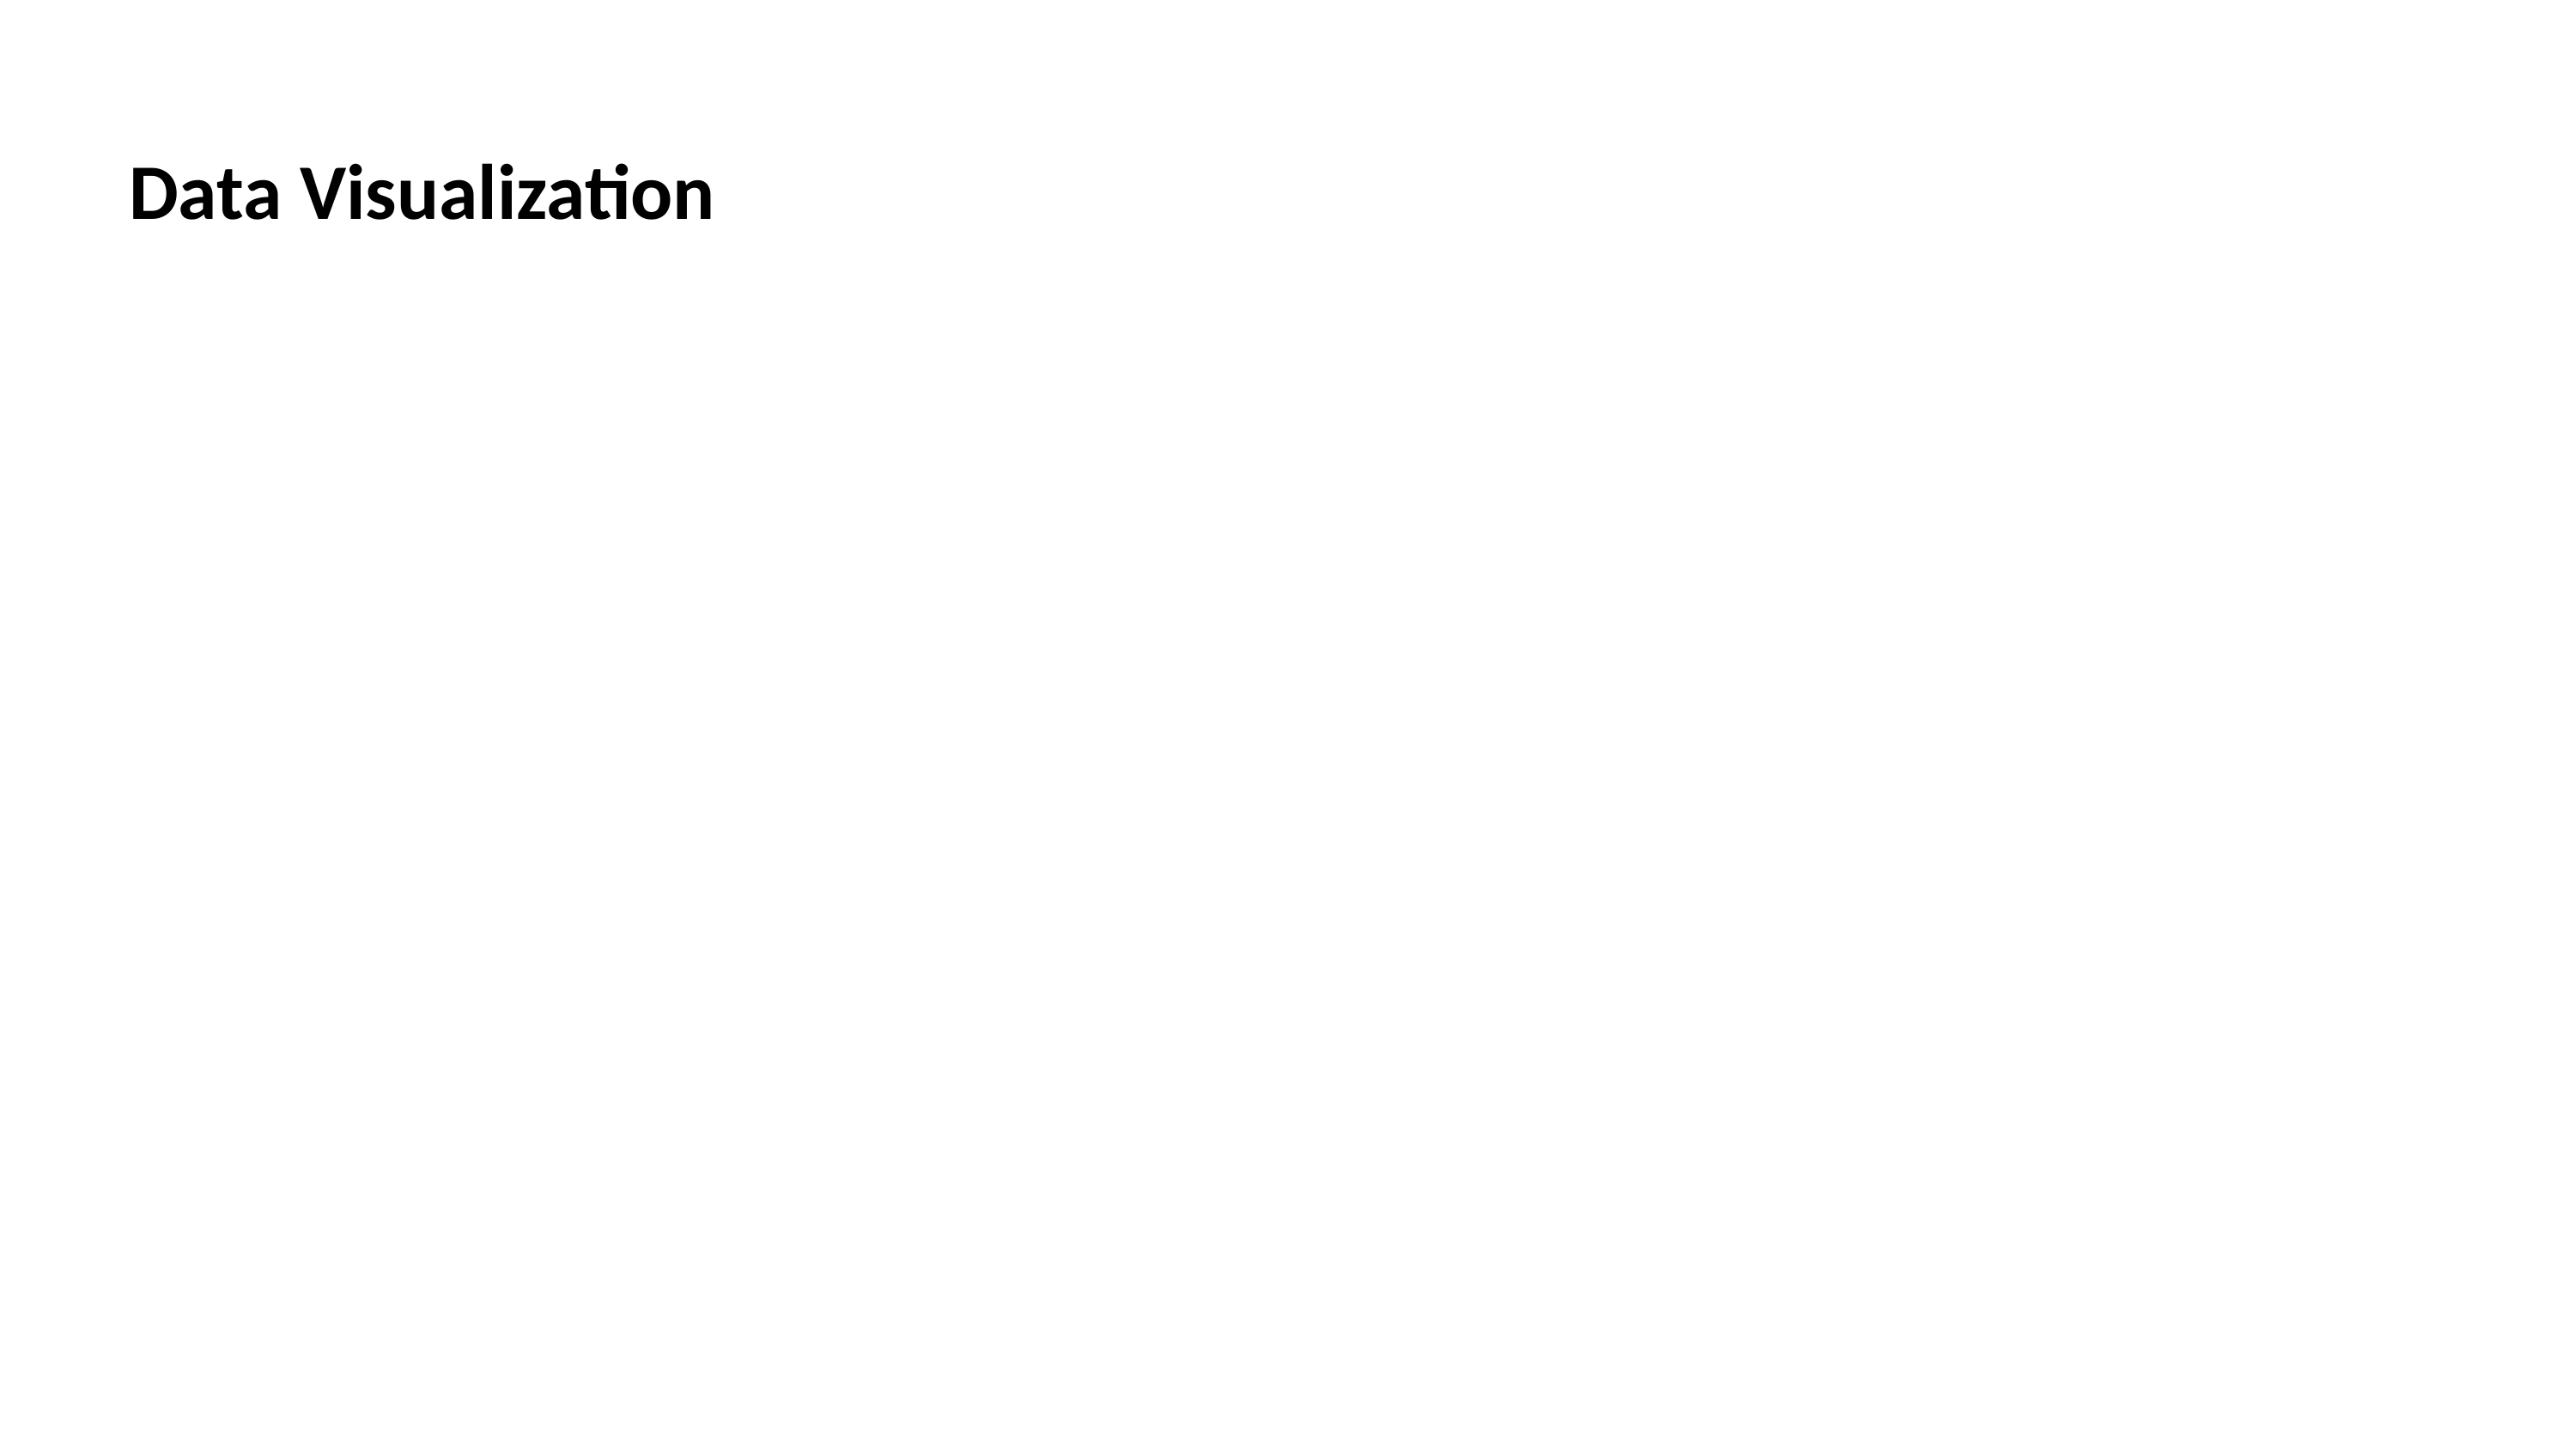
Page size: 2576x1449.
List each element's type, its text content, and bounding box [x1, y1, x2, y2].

title Data Visualization [129, 58, 2447, 300]
